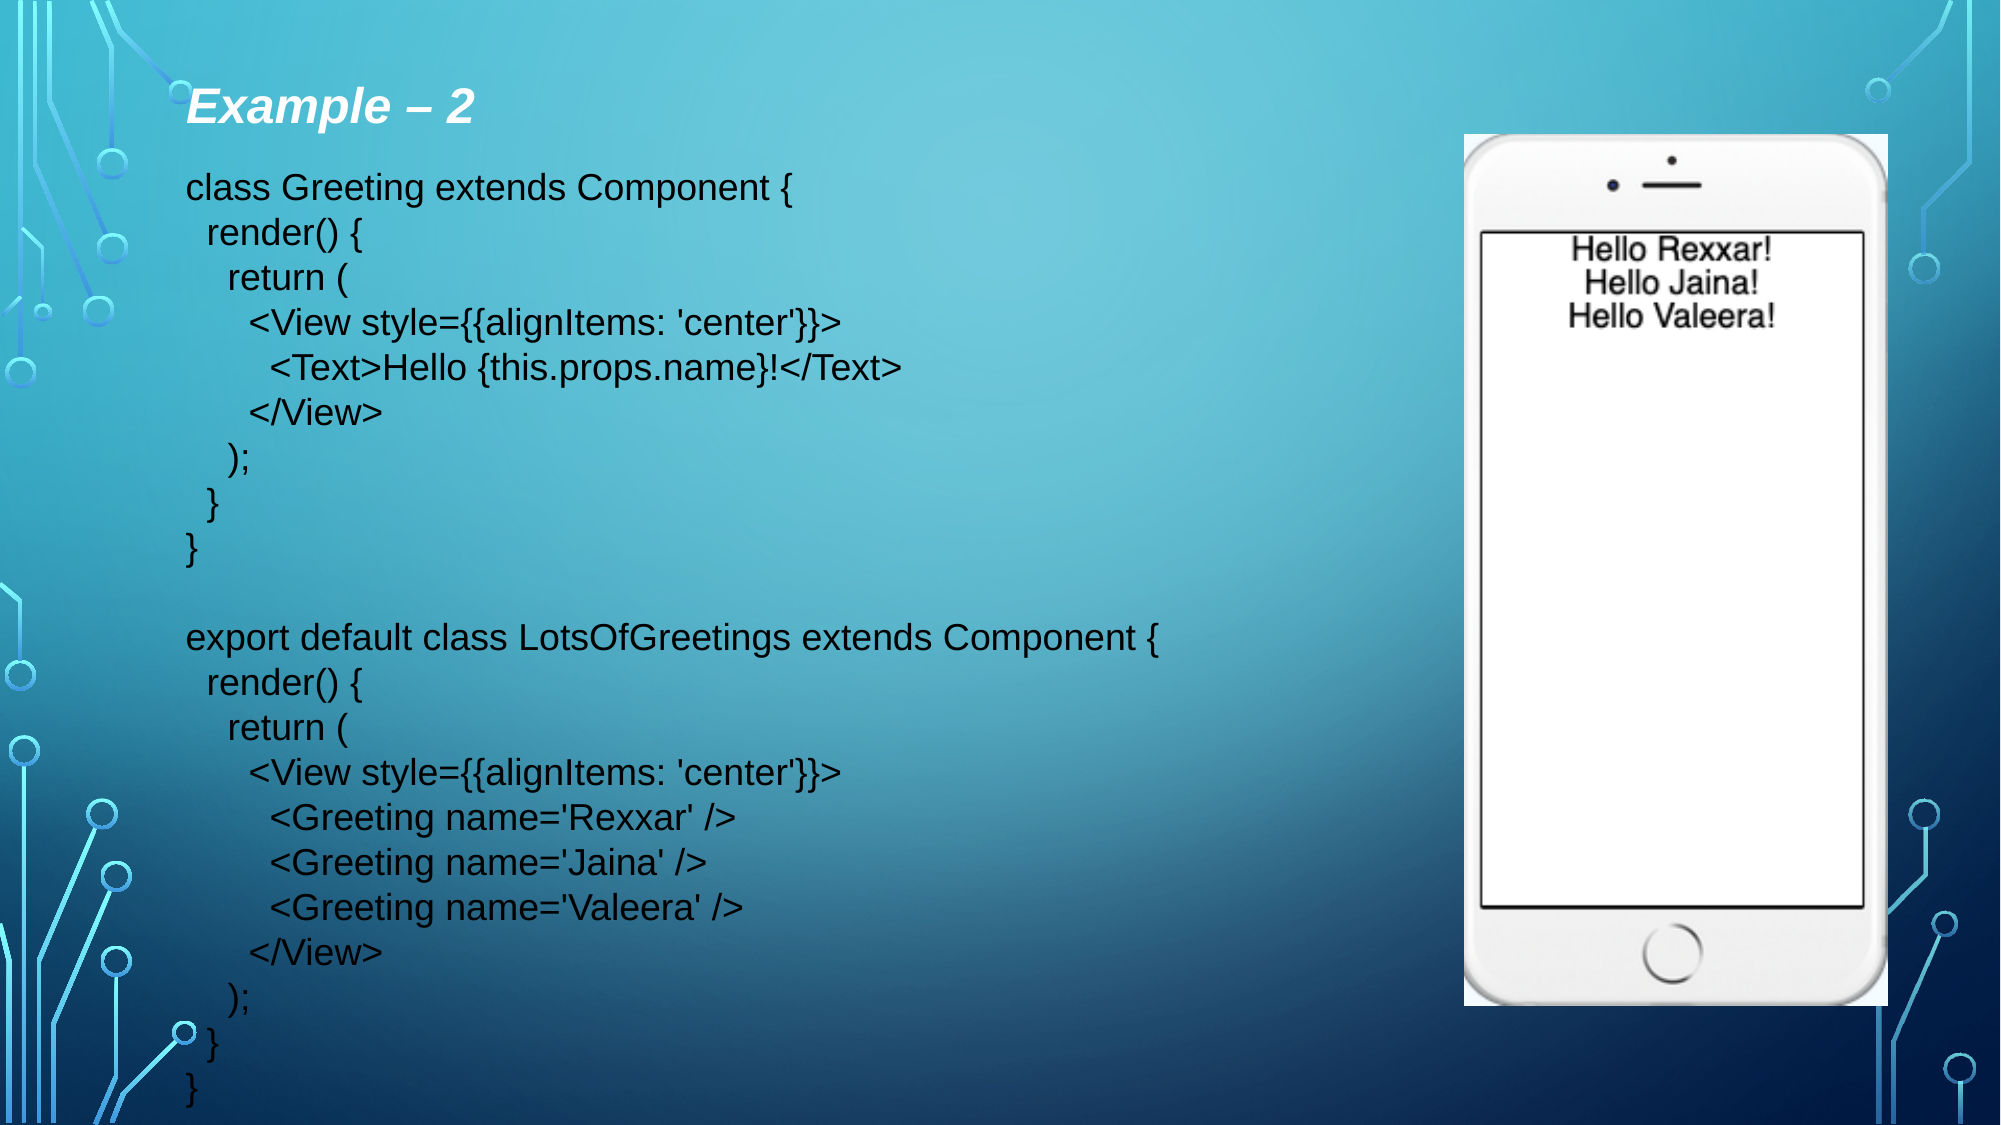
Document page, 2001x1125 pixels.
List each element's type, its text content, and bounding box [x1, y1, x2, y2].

text_box class Greeting extends Component { render() { return ( <View style={{alignItems: 'center'}}> <Text>Hello {this.props.name}!</Text> </View> ); } } export default class LotsOfGreetings extends Component { render() { return ( <View style={{alignItems: 'center'}}> <Greeting name='Rexxar' /> <Greeting name='Jaina' /> <Greeting name='Valeera' /> </View> ); } } [170, 155, 1329, 1116]
picture [1464, 134, 1889, 1006]
text_box Example – 2 [170, 54, 675, 156]
